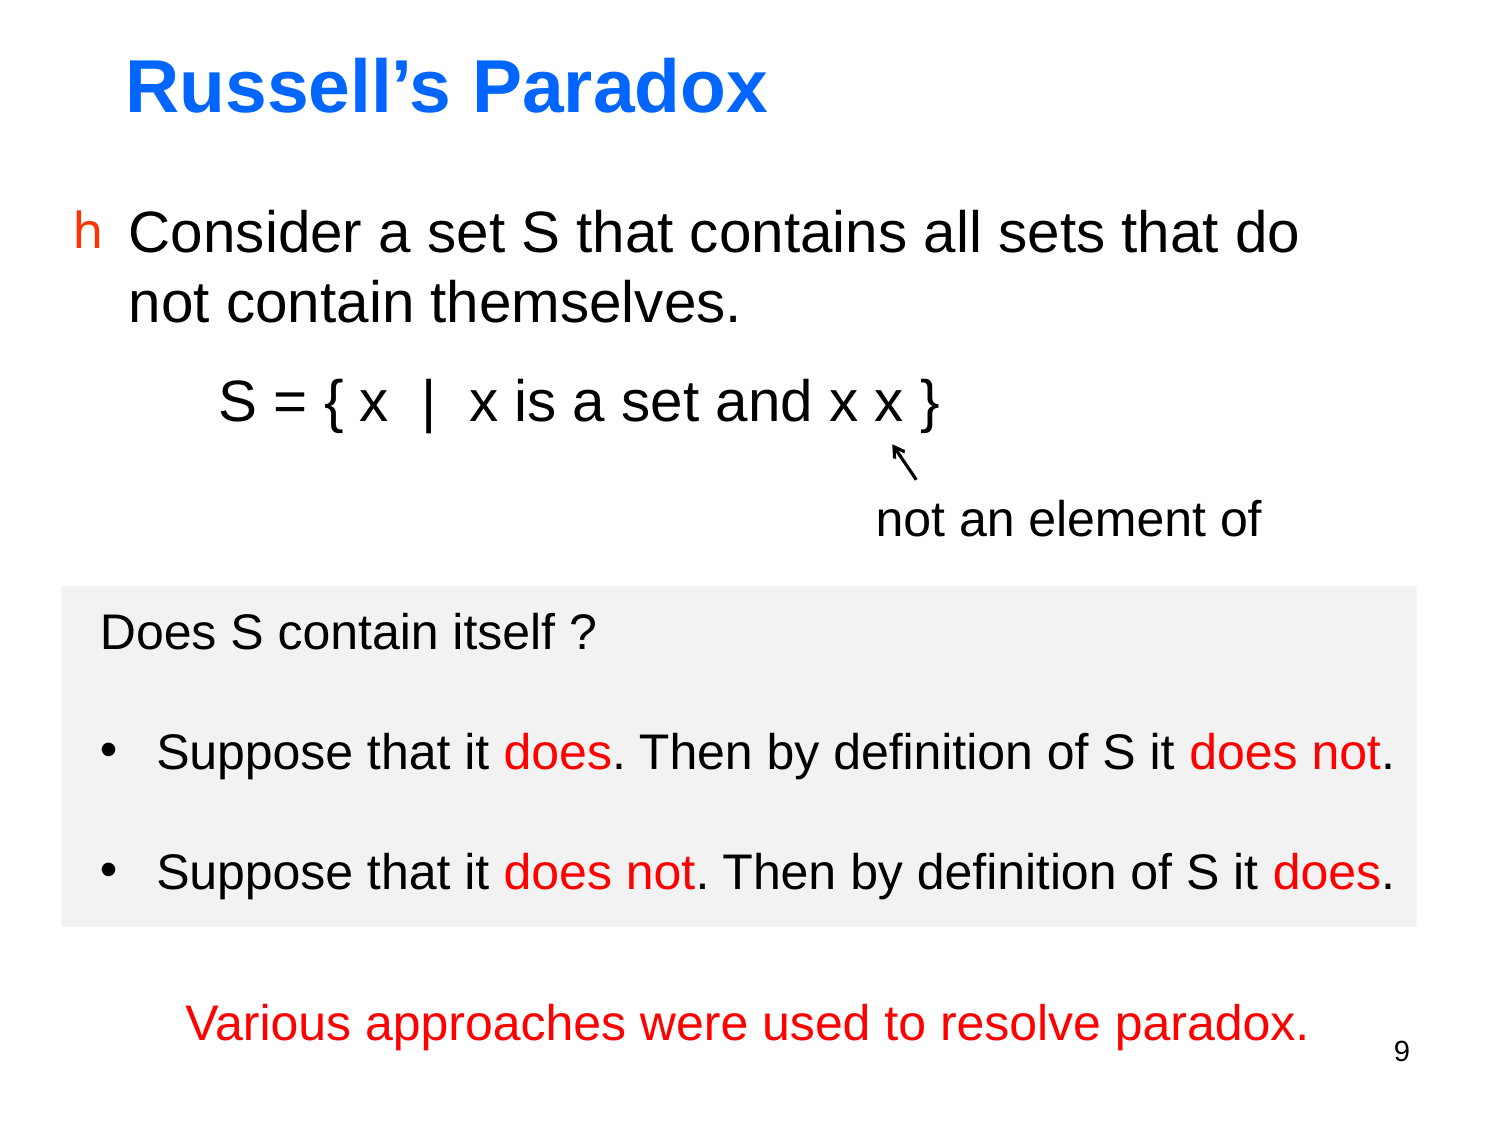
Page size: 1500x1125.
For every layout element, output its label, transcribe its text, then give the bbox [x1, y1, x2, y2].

title Russell’s Paradox [110, 31, 1386, 133]
text_box not an element of [860, 478, 1278, 554]
slide_number 9 [1286, 1024, 1426, 1103]
text_box Various approaches were used to resolve paradox. [170, 983, 1325, 1058]
text_box Does S contain itself ? Suppose that it does. Then by definition of S it does not. Suppose that it does not. Then by definition of S it does. [85, 592, 1424, 907]
text_box [61, 586, 1417, 927]
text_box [892, 443, 917, 480]
